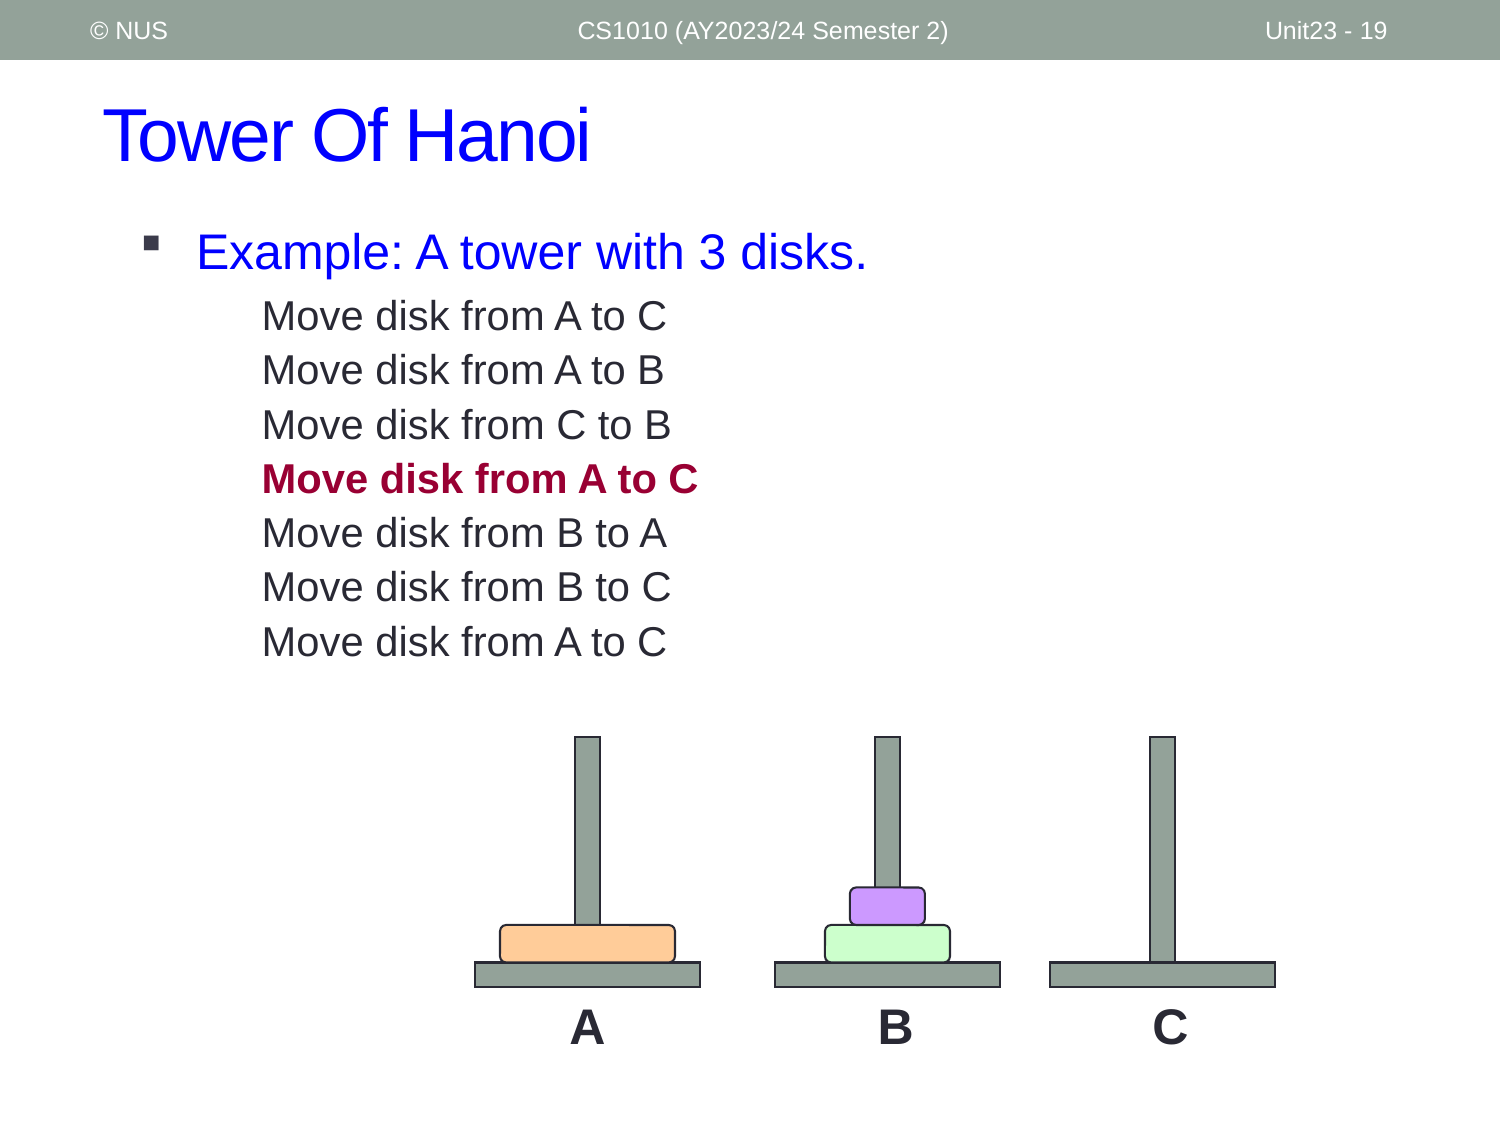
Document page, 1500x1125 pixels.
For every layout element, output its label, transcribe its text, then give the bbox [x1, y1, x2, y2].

slide_number Unit23 - 19 [1250, 3, 1425, 57]
text_box B [862, 996, 929, 1063]
text_box A [549, 996, 625, 1063]
title Tower Of Hanoi [87, 62, 1463, 200]
text_box Example: A tower with 3 disks. Move disk from A to C Move disk from A to B Move disk from C to B Move disk from A to C Move disk from B to A Move disk from B to C Move disk from A to C [125, 212, 1438, 1038]
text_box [1049, 737, 1276, 988]
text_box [774, 737, 1001, 988]
text_box C [1137, 996, 1200, 1063]
slide_number © NUS [75, 3, 550, 57]
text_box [474, 737, 701, 988]
footer CS1010 (AY2023/24 Semester 2) [562, 3, 1238, 57]
